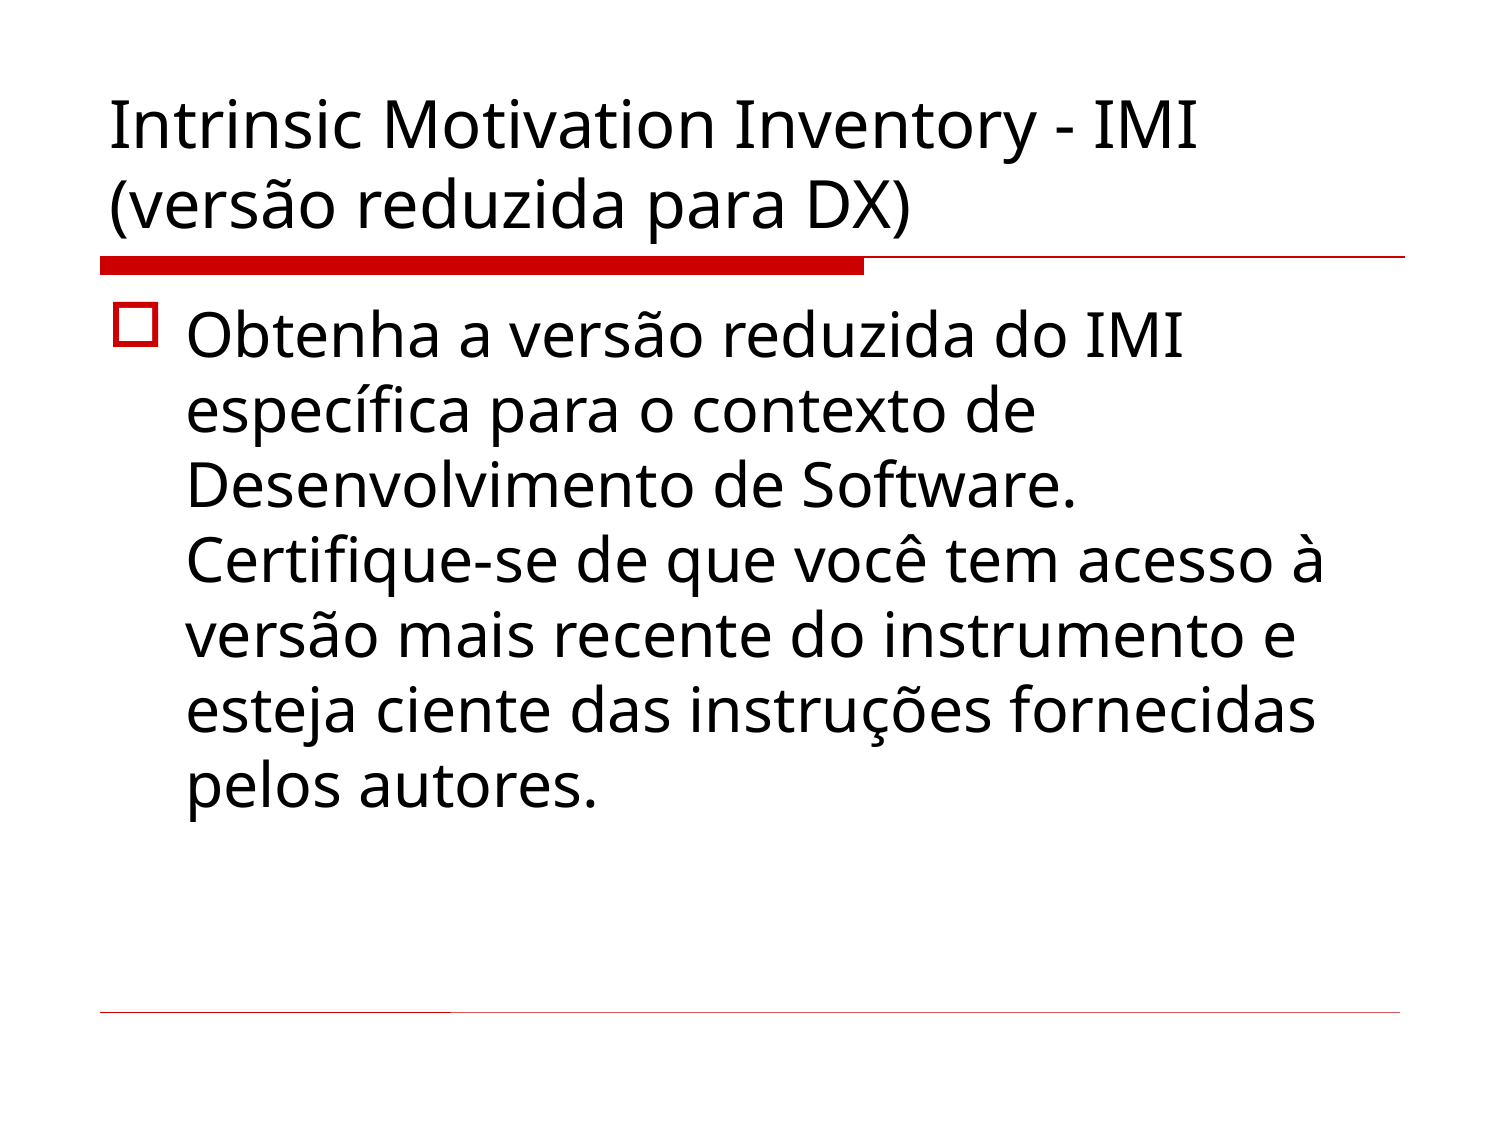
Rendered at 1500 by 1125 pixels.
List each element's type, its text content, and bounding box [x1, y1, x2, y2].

list Obtenha a versão reduzida do IMI específica para o contexto de Desenvolvimento de Software. Certifique-se de que você tem acesso à versão mais recente do instrumento e esteja ciente das instruções fornecidas pelos autores. [92, 287, 1406, 988]
title Intrinsic Motivation Inventory - IMI (versão reduzida para DX) [93, 49, 1407, 250]
